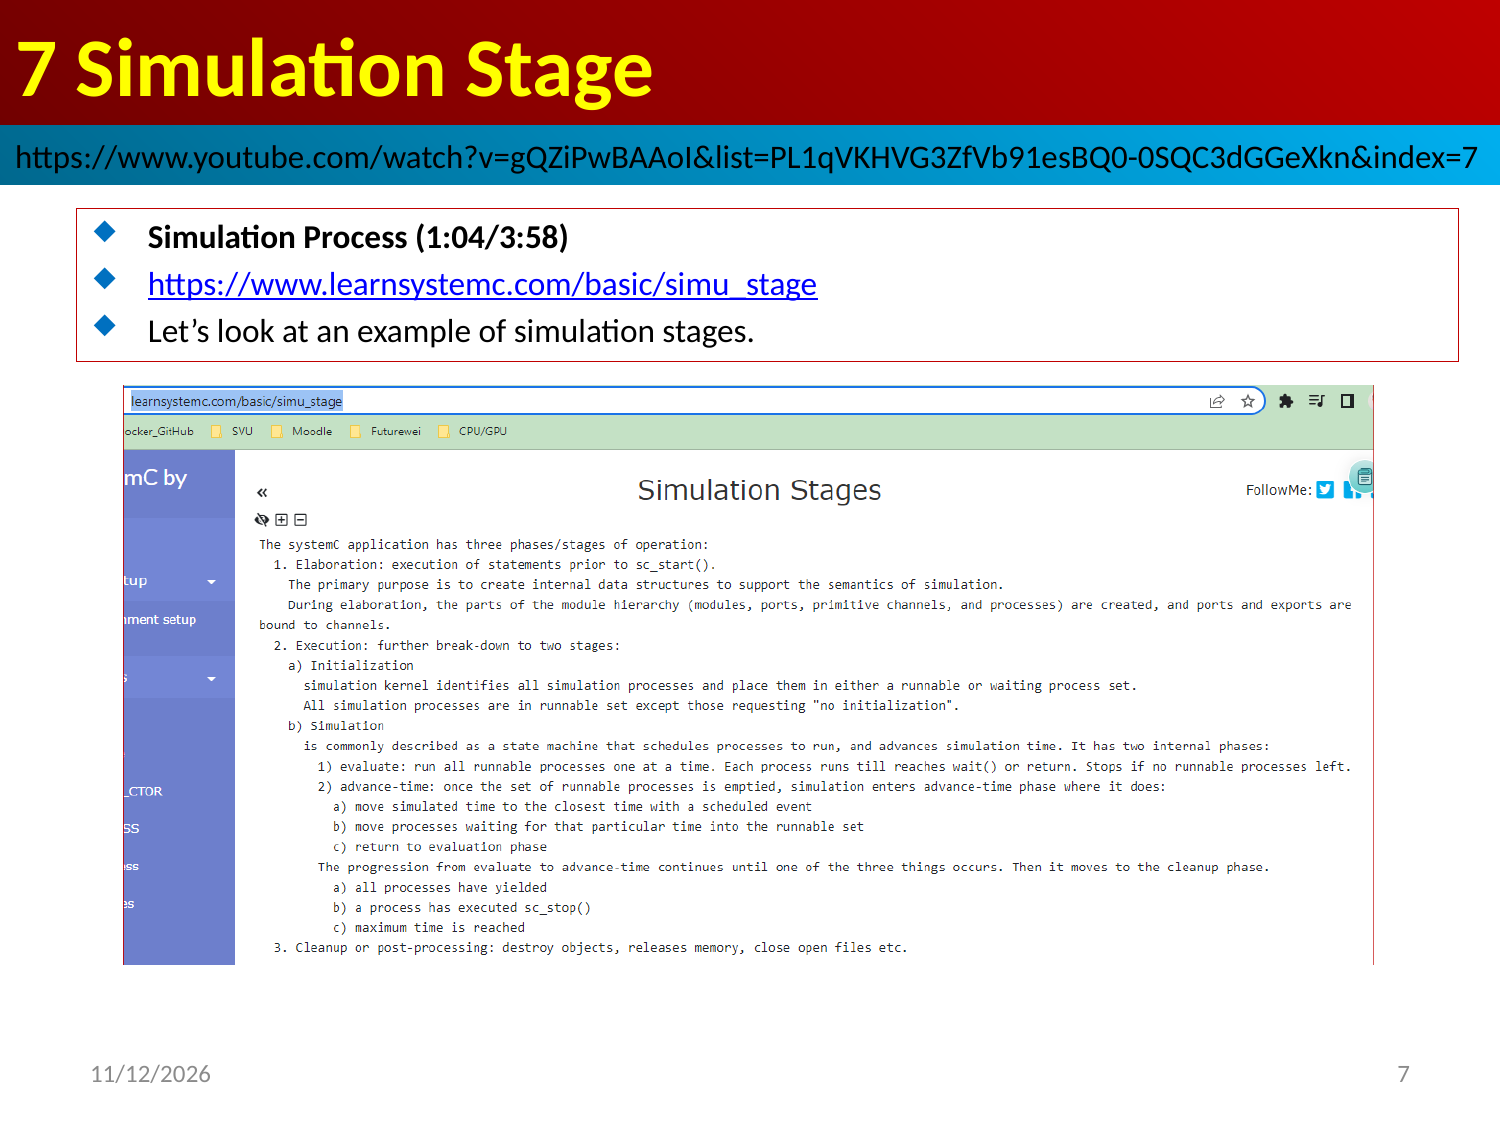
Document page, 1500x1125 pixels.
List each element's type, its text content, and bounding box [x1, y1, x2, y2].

slide_number 7 [1074, 1042, 1425, 1103]
subtitle Simulation Process (1:04/3:58) https://www.learnsystemc.com/basic/simu_stage Let’s look at an example of simulation stages. [76, 208, 1459, 362]
text_box https://www.youtube.com/watch?v=gQZiPwBAAoI&list=PL1qVKHVG3ZfVb91esBQ0-0SQC3dGGeXkn&index=7 [0, 125, 1500, 185]
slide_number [75, 1042, 425, 1103]
title 7 Simulation Stage [0, 0, 1500, 125]
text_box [123, 385, 1374, 965]
